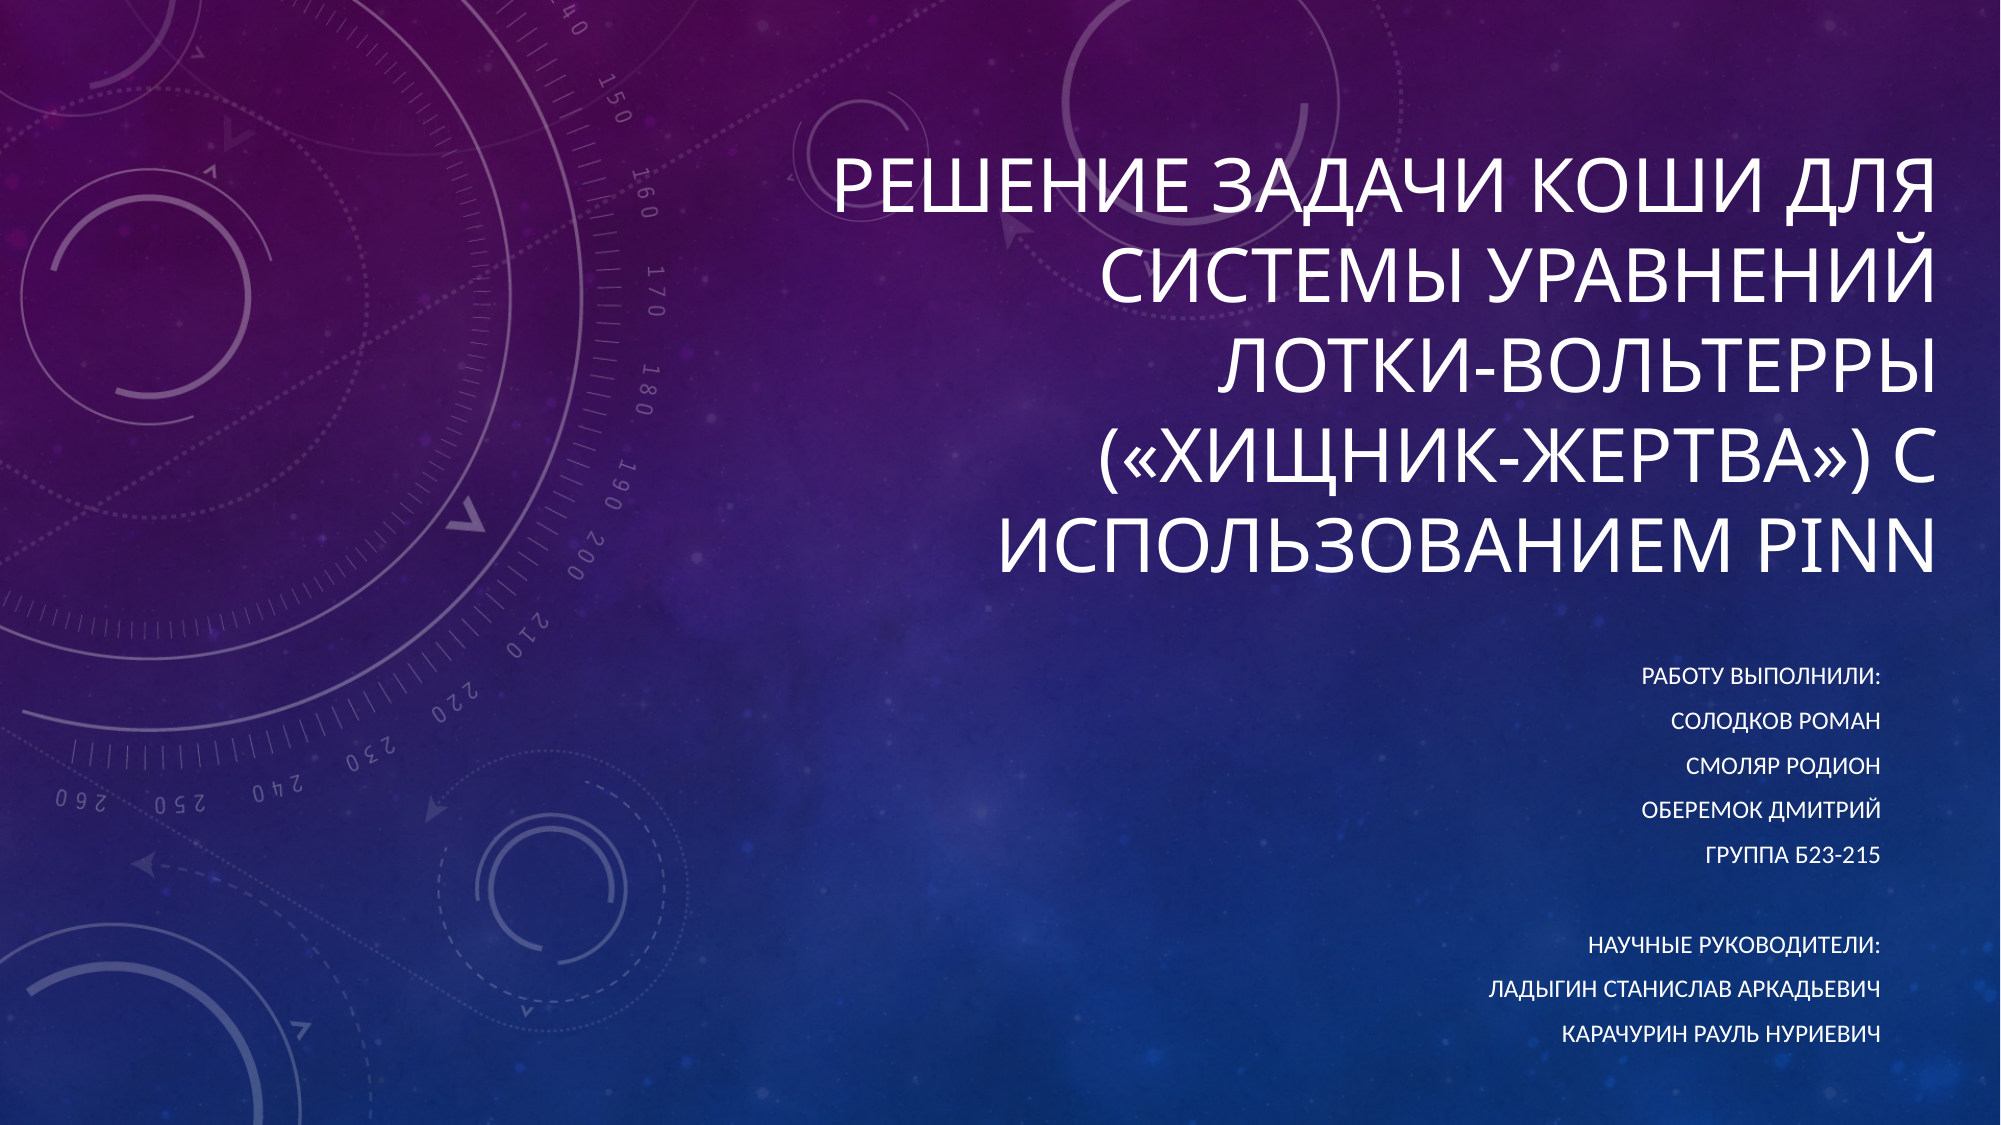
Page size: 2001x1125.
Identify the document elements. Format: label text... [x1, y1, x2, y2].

subtitle Работу Выполнили: Солодков Роман Смоляр Родион Оберемок Дмитрий Группа Б23-215 Научные руководители: Ладыгин Станислав Аркадьевич Карачурин Рауль Нуриевич [1311, 651, 1897, 1061]
picture [0, 0, 2001, 1125]
title Решение задачи Коши для системы уравнений Лотки-Вольтерры («хищник-жертва») с использованием PINN [813, 315, 1955, 596]
